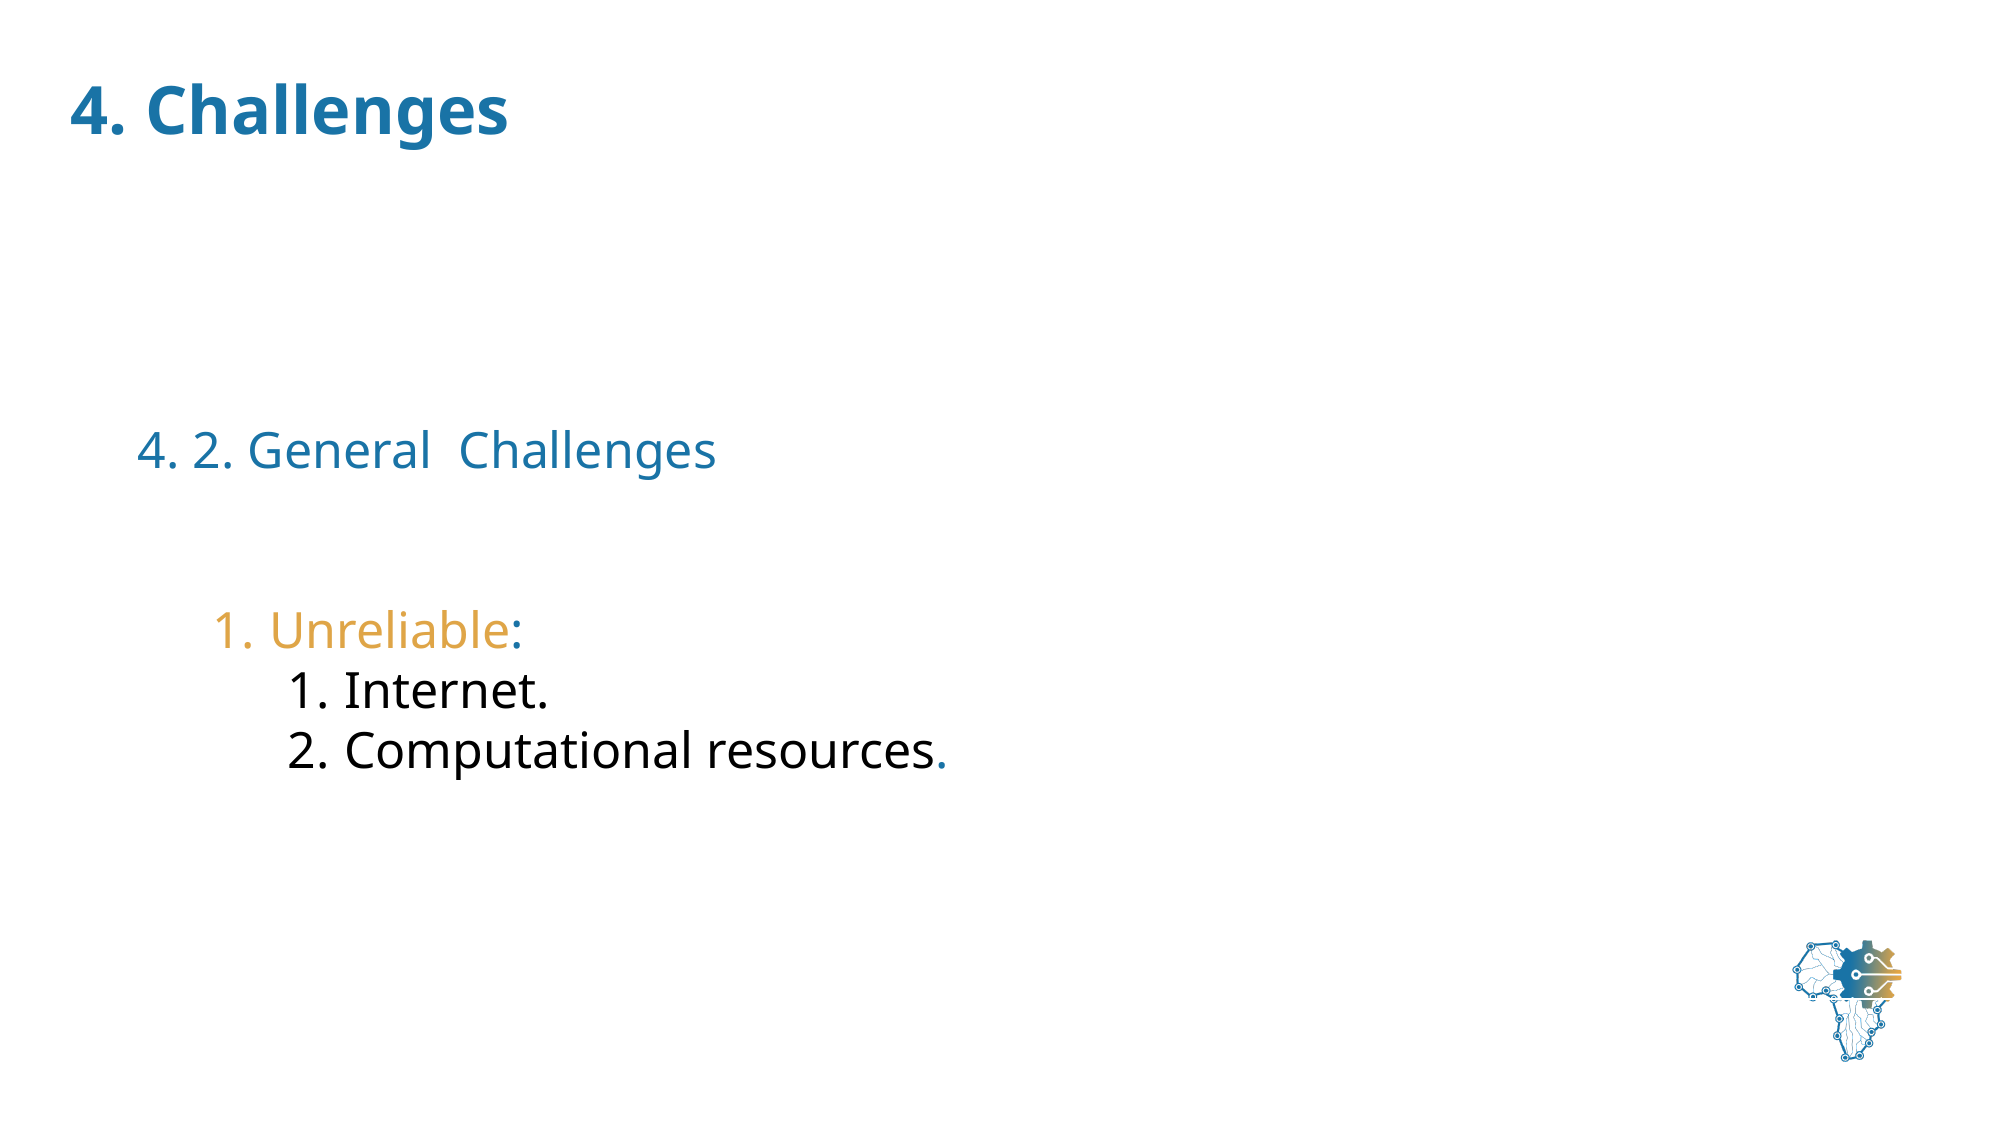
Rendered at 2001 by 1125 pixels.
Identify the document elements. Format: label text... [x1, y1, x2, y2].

text_box 4. Challenges [19, 58, 562, 157]
picture [1728, 904, 1992, 1091]
text_box 4. 2. General Challenges Unreliable: Internet. Computational resources. [122, 316, 1911, 1000]
